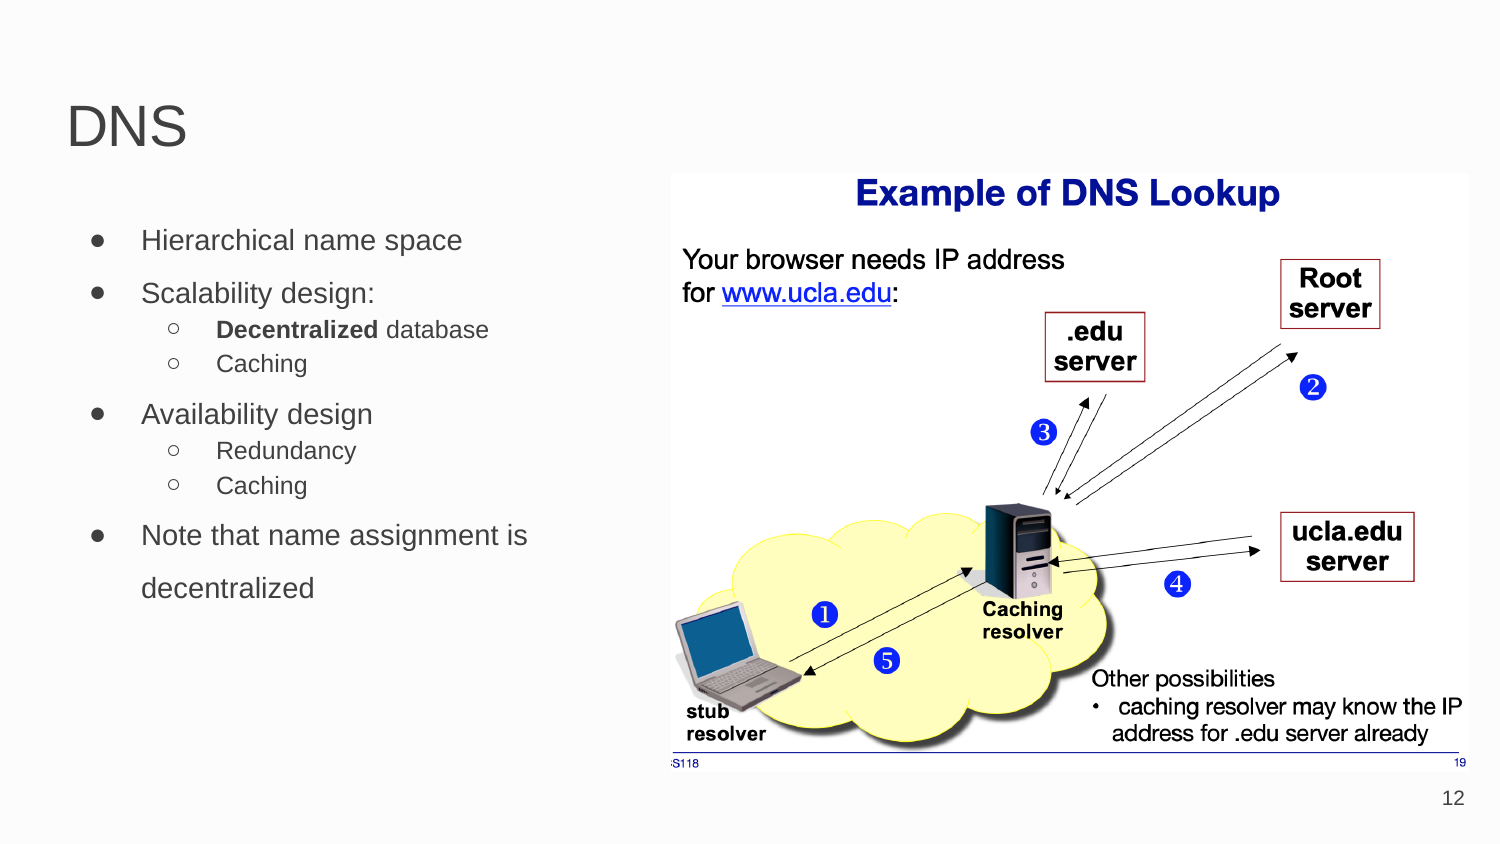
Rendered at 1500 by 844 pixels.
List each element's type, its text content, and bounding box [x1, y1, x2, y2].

slide_number ‹#› [1389, 764, 1480, 830]
picture [670, 174, 1470, 772]
title DNS [51, 72, 1449, 167]
list Hierarchical name space Scalability design: Decentralized database Caching Availability design Redundancy Caching Note that name assignment is decentralized [51, 189, 665, 750]
